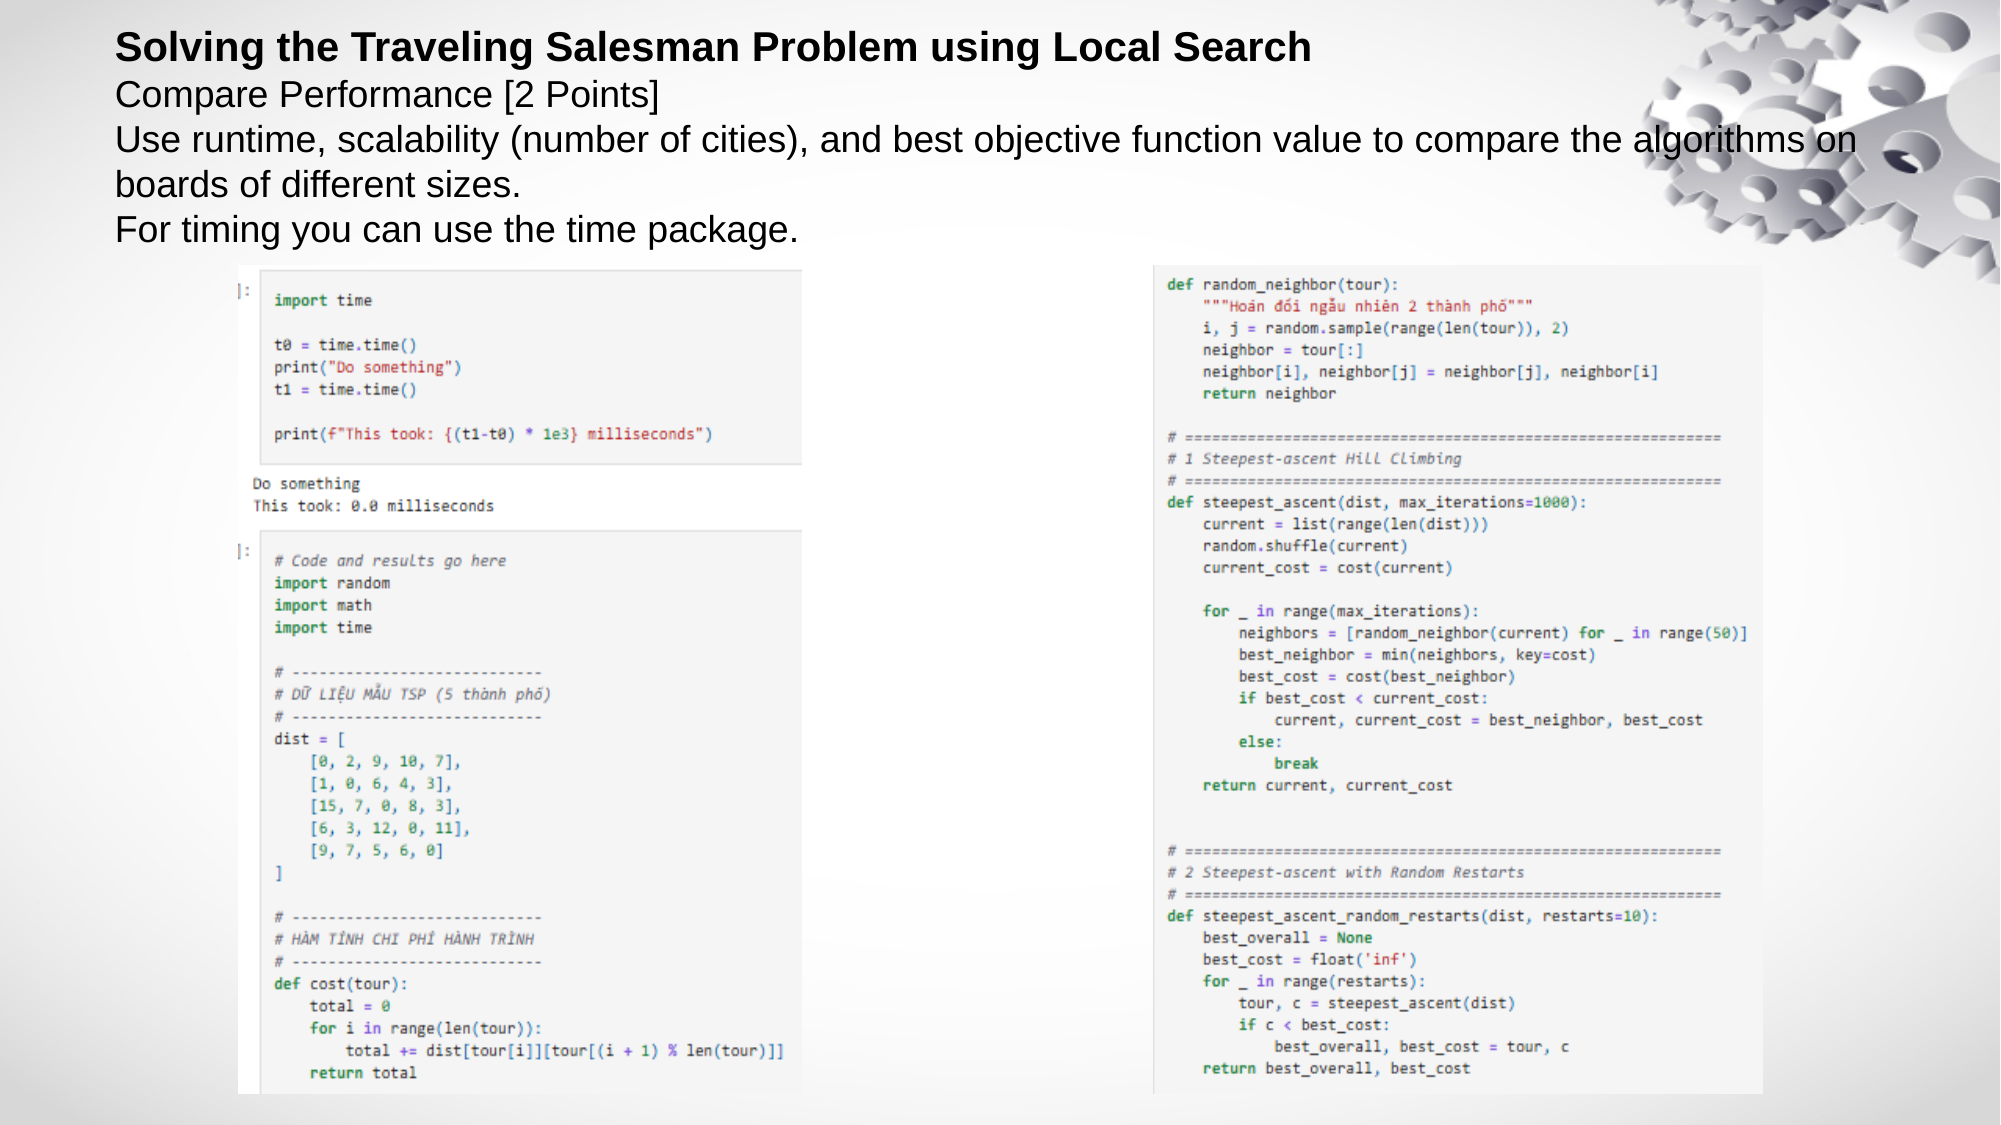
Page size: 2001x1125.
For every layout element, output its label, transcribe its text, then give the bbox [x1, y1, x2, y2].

picture [0, 0, 2000, 1125]
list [1153, 265, 1763, 1094]
title Solving the Traveling Salesman Problem using Local Search Compare Performance [2 Points] Use runtime, scalability (number of cities), and best objective function value to compare the algorithms on boards of different sizes. For timing you can use the time package. [99, 37, 1901, 233]
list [238, 265, 802, 1094]
